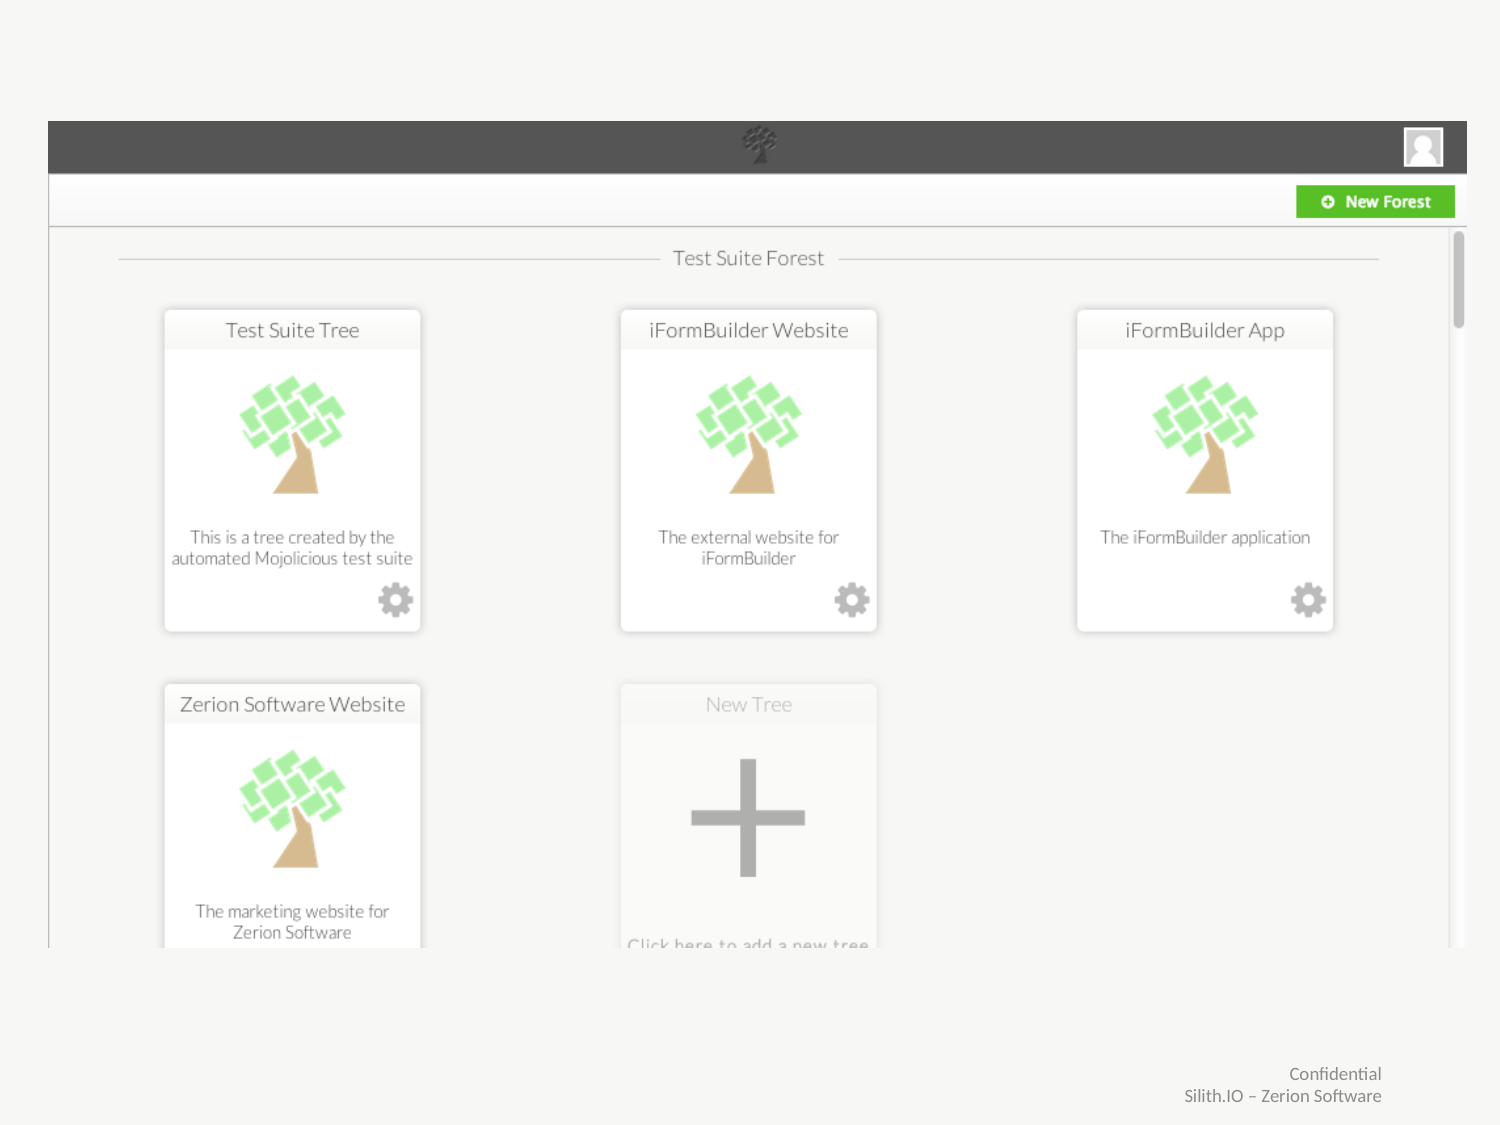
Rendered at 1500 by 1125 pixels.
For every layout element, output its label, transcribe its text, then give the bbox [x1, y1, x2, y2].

slide_number Confidential Silith.IO – Zerion Software [1059, 1065, 1397, 1125]
picture [47, 121, 1467, 948]
